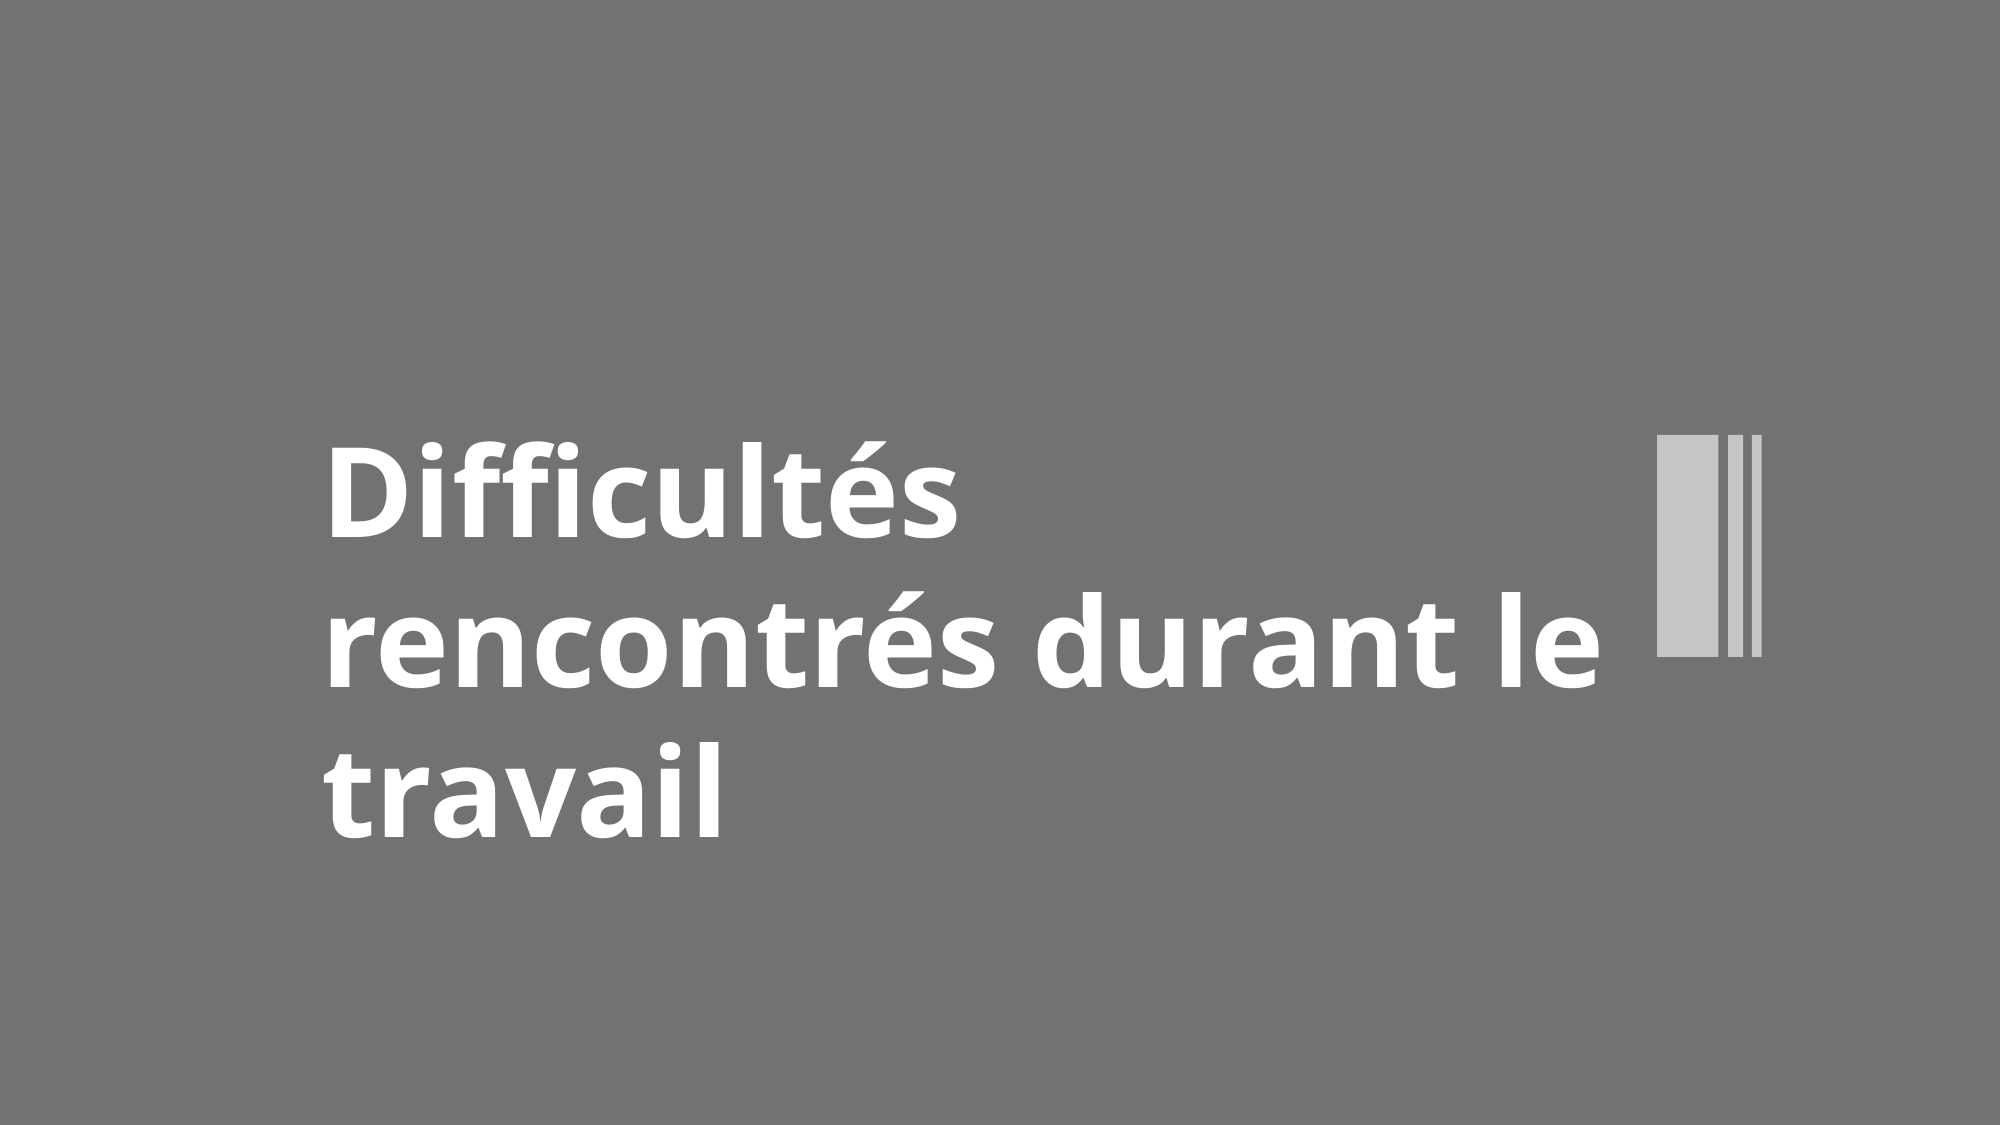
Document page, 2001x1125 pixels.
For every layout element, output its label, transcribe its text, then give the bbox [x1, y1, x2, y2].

text_box [1727, 434, 1744, 658]
text_box [1656, 434, 1719, 658]
text_box [1751, 434, 1763, 658]
text_box Difficultés rencontrés durant le travail [306, 404, 1634, 870]
